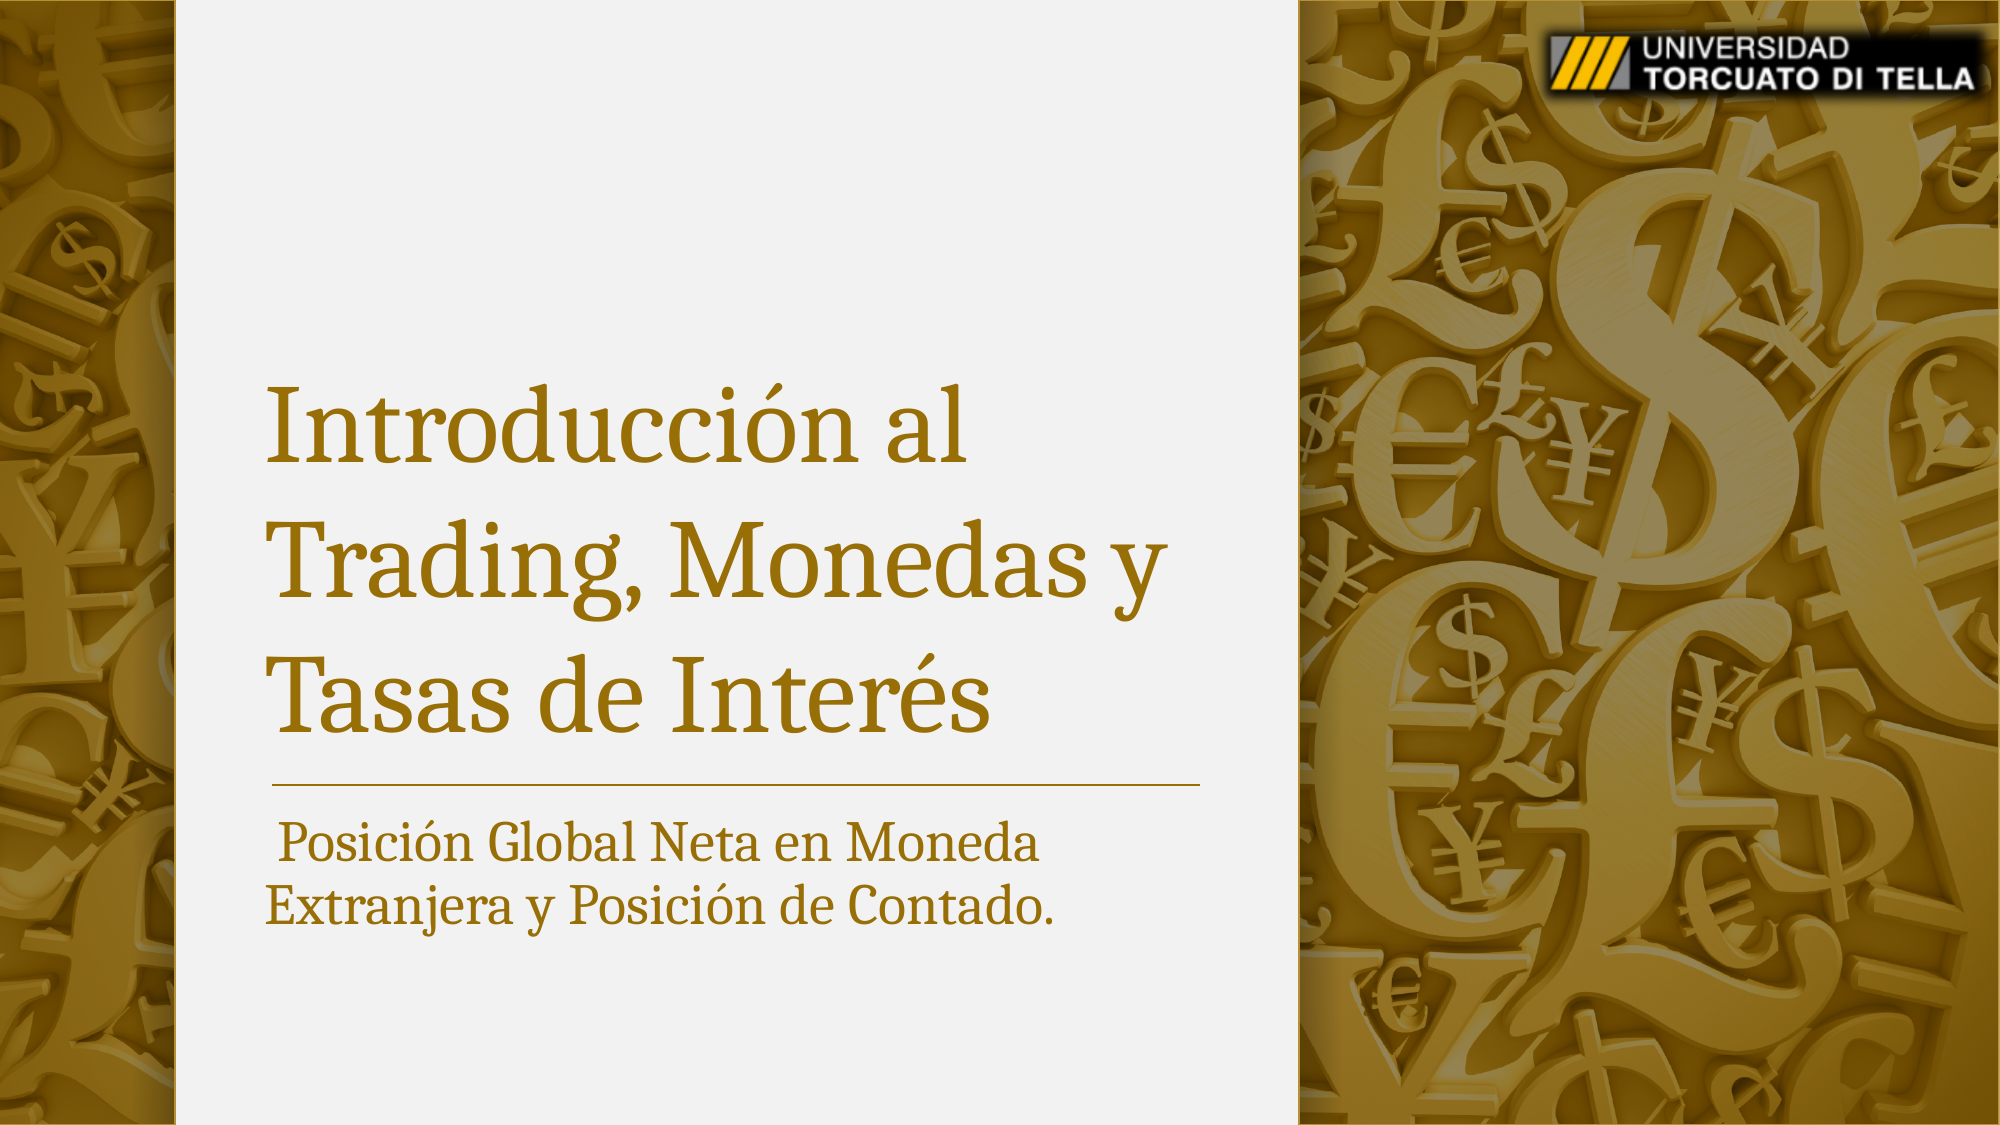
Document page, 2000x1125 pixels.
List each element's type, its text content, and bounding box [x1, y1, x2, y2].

picture [1533, 19, 1997, 110]
title Introducción al Trading, Monedas y Tasas de Interés [249, 262, 1225, 763]
subtitle Posición Global Neta en Moneda Extranjera y Posición de Contado. [249, 803, 1225, 1012]
text_box [1298, 0, 2000, 1125]
text_box [0, 0, 176, 1125]
